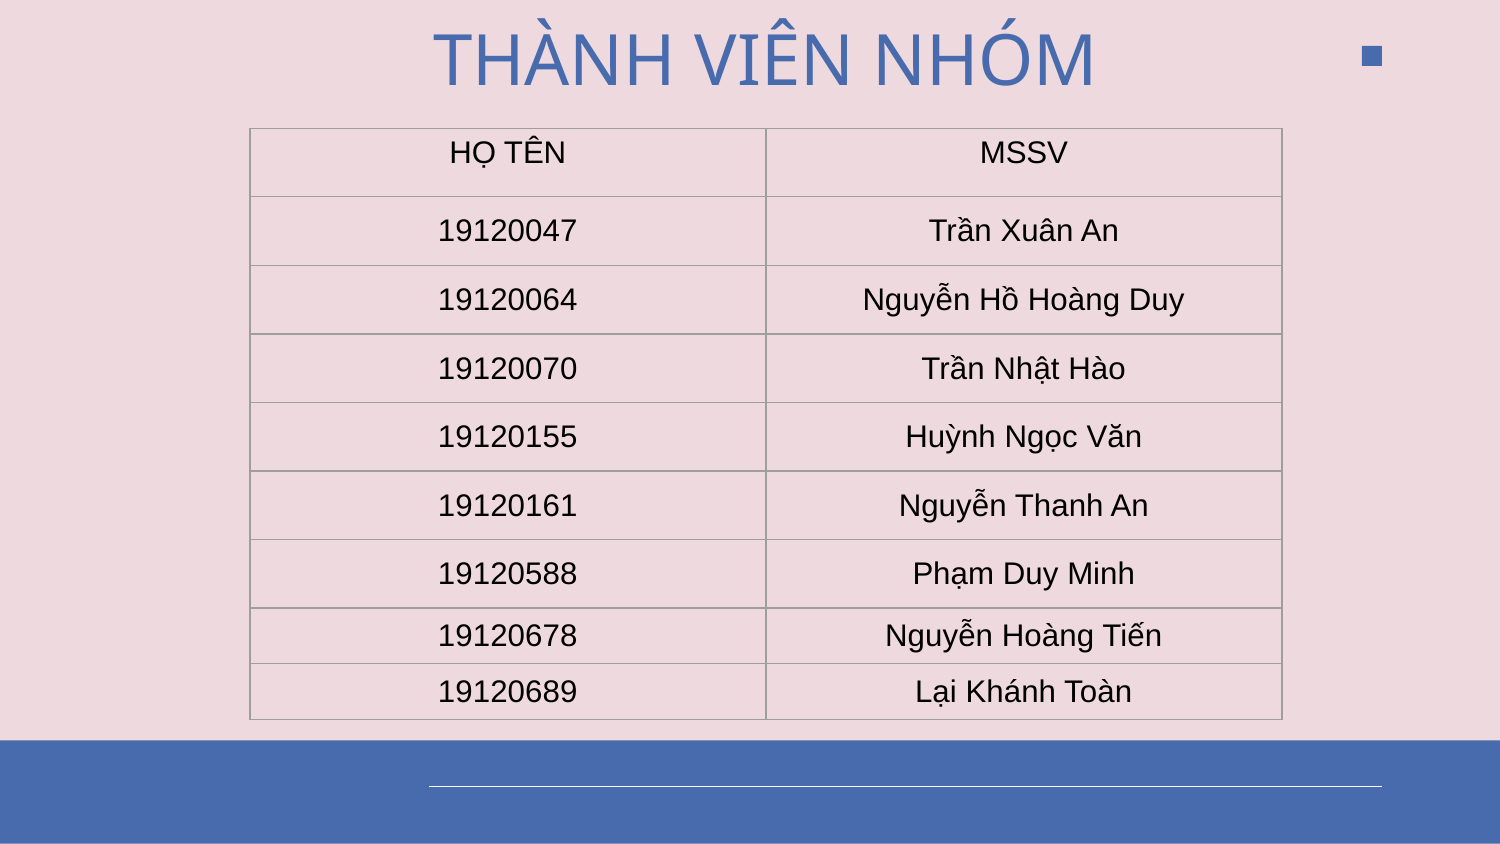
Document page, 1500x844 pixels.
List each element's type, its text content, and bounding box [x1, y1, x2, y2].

table_cell Trần Xuân An [767, 197, 1281, 265]
table_cell 19120155 [251, 403, 765, 470]
table_cell Trần Nhật Hào [767, 335, 1281, 402]
table_cell 19120588 [251, 540, 765, 607]
table_cell 19120064 [251, 266, 765, 333]
table_cell 19120070 [251, 335, 765, 402]
title THÀNH VIÊN NHÓM [134, 0, 1398, 94]
table_cell Nguyễn Thanh An [767, 472, 1281, 539]
table_cell 19120161 [251, 472, 765, 539]
table_cell Nguyễn Hồ Hoàng Duy [767, 266, 1281, 333]
table_cell 19120689 [251, 664, 765, 719]
table_cell 19120047 [251, 197, 765, 265]
table_cell Lại Khánh Toàn [767, 664, 1281, 719]
table_cell Nguyễn Hoàng Tiến [767, 609, 1281, 663]
table_cell Phạm Duy Minh [767, 540, 1281, 607]
table_cell 19120678 [251, 609, 765, 663]
table_cell Huỳnh Ngọc Văn [767, 403, 1281, 470]
table_header HỌ TÊN [251, 129, 765, 196]
table_header MSSV [767, 129, 1281, 196]
